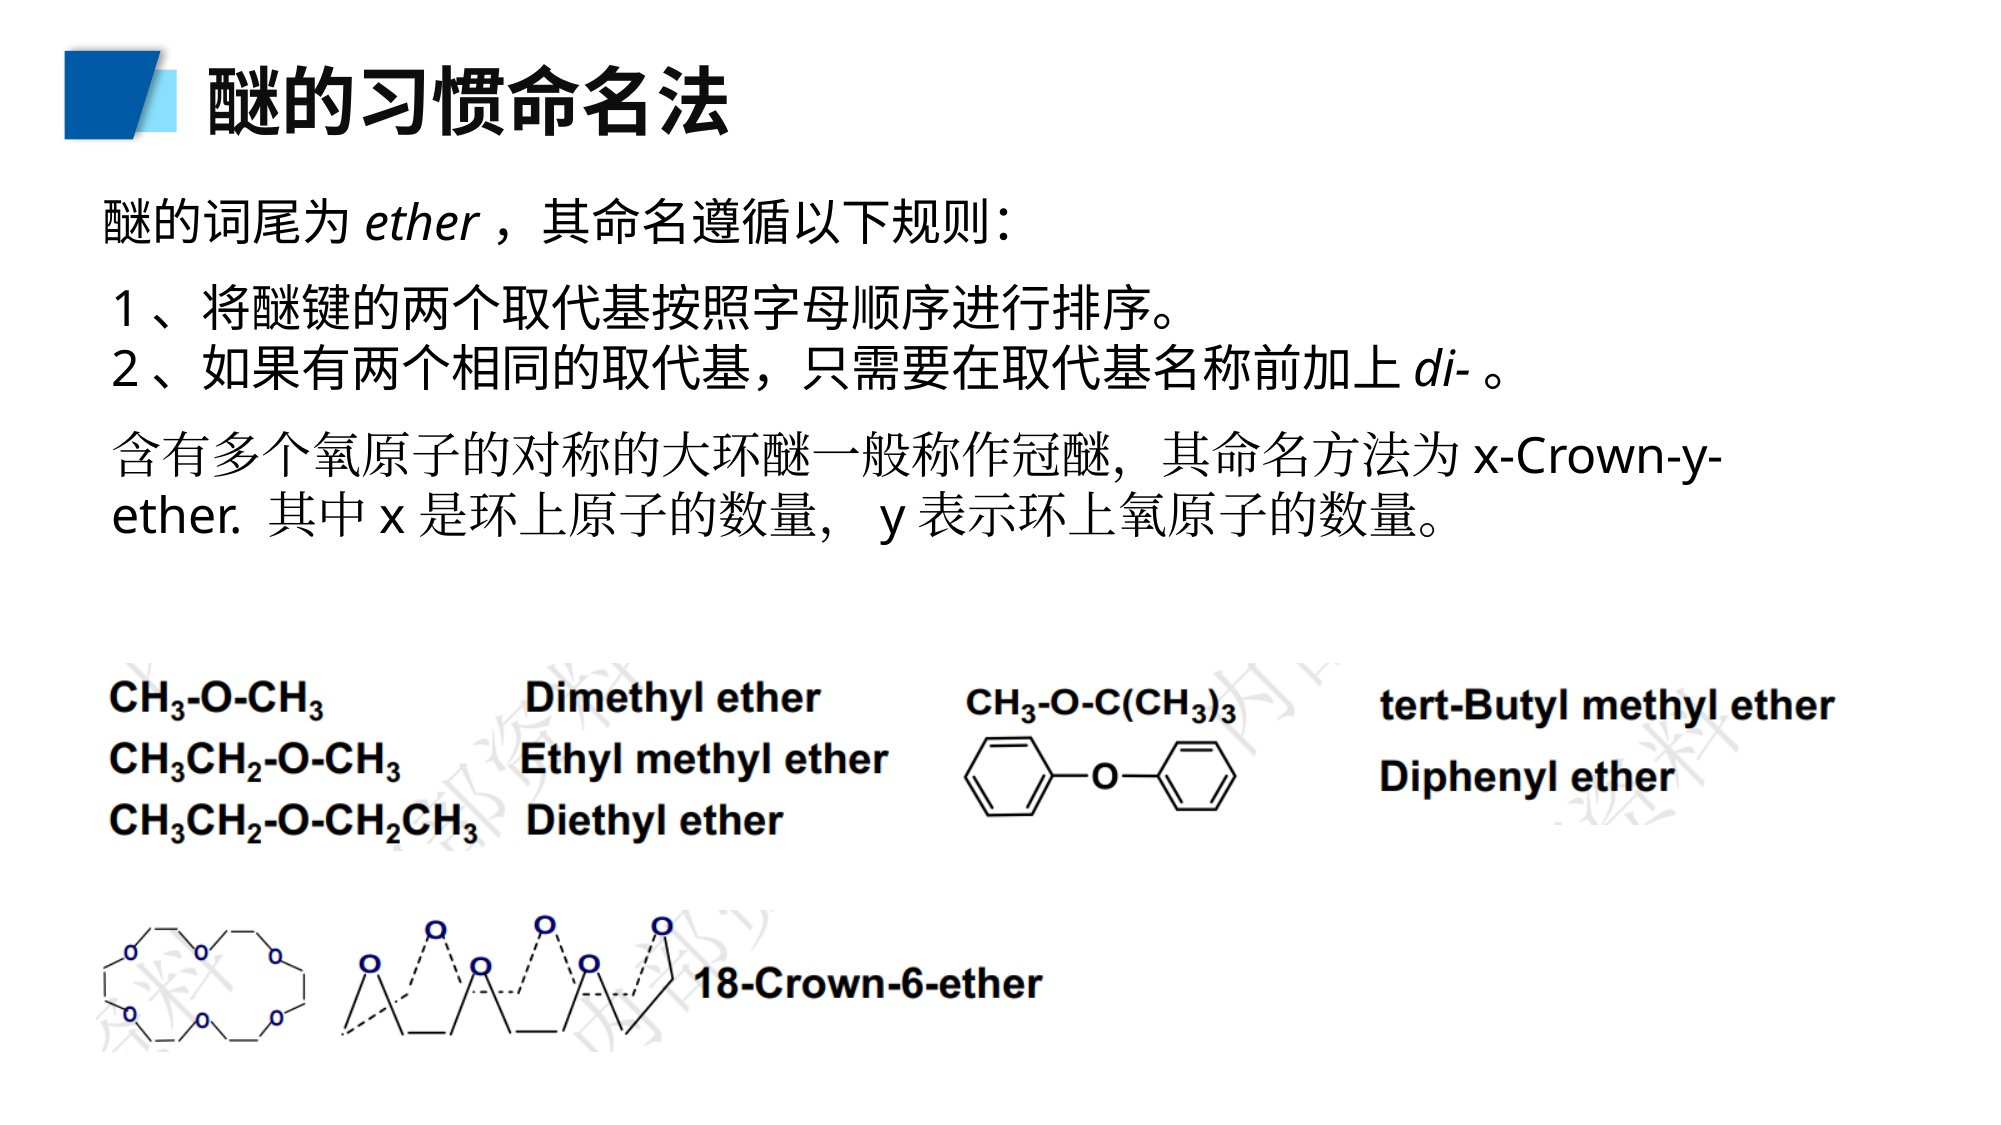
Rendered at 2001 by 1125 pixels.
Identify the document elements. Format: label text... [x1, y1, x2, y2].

picture [96, 663, 909, 851]
picture [952, 663, 1858, 825]
text_box 醚的习惯命名法 [191, 47, 747, 152]
text_box 1、将醚键的两个取代基按照字母顺序进行排序。 2、如果有两个相同的取代基，只需要在取代基名称前加上di-。 [96, 268, 1761, 404]
text_box 含有多个氧原子的对称的大环醚一般称作冠醚，其命名方法为x-Crown-y-ether. 其中x是环上原子的数量，y表示环上氧原子的数量。 [96, 416, 1761, 551]
picture [96, 910, 1049, 1052]
text_box 醚的词尾为ether，其命名遵循以下规则： [87, 183, 1057, 258]
